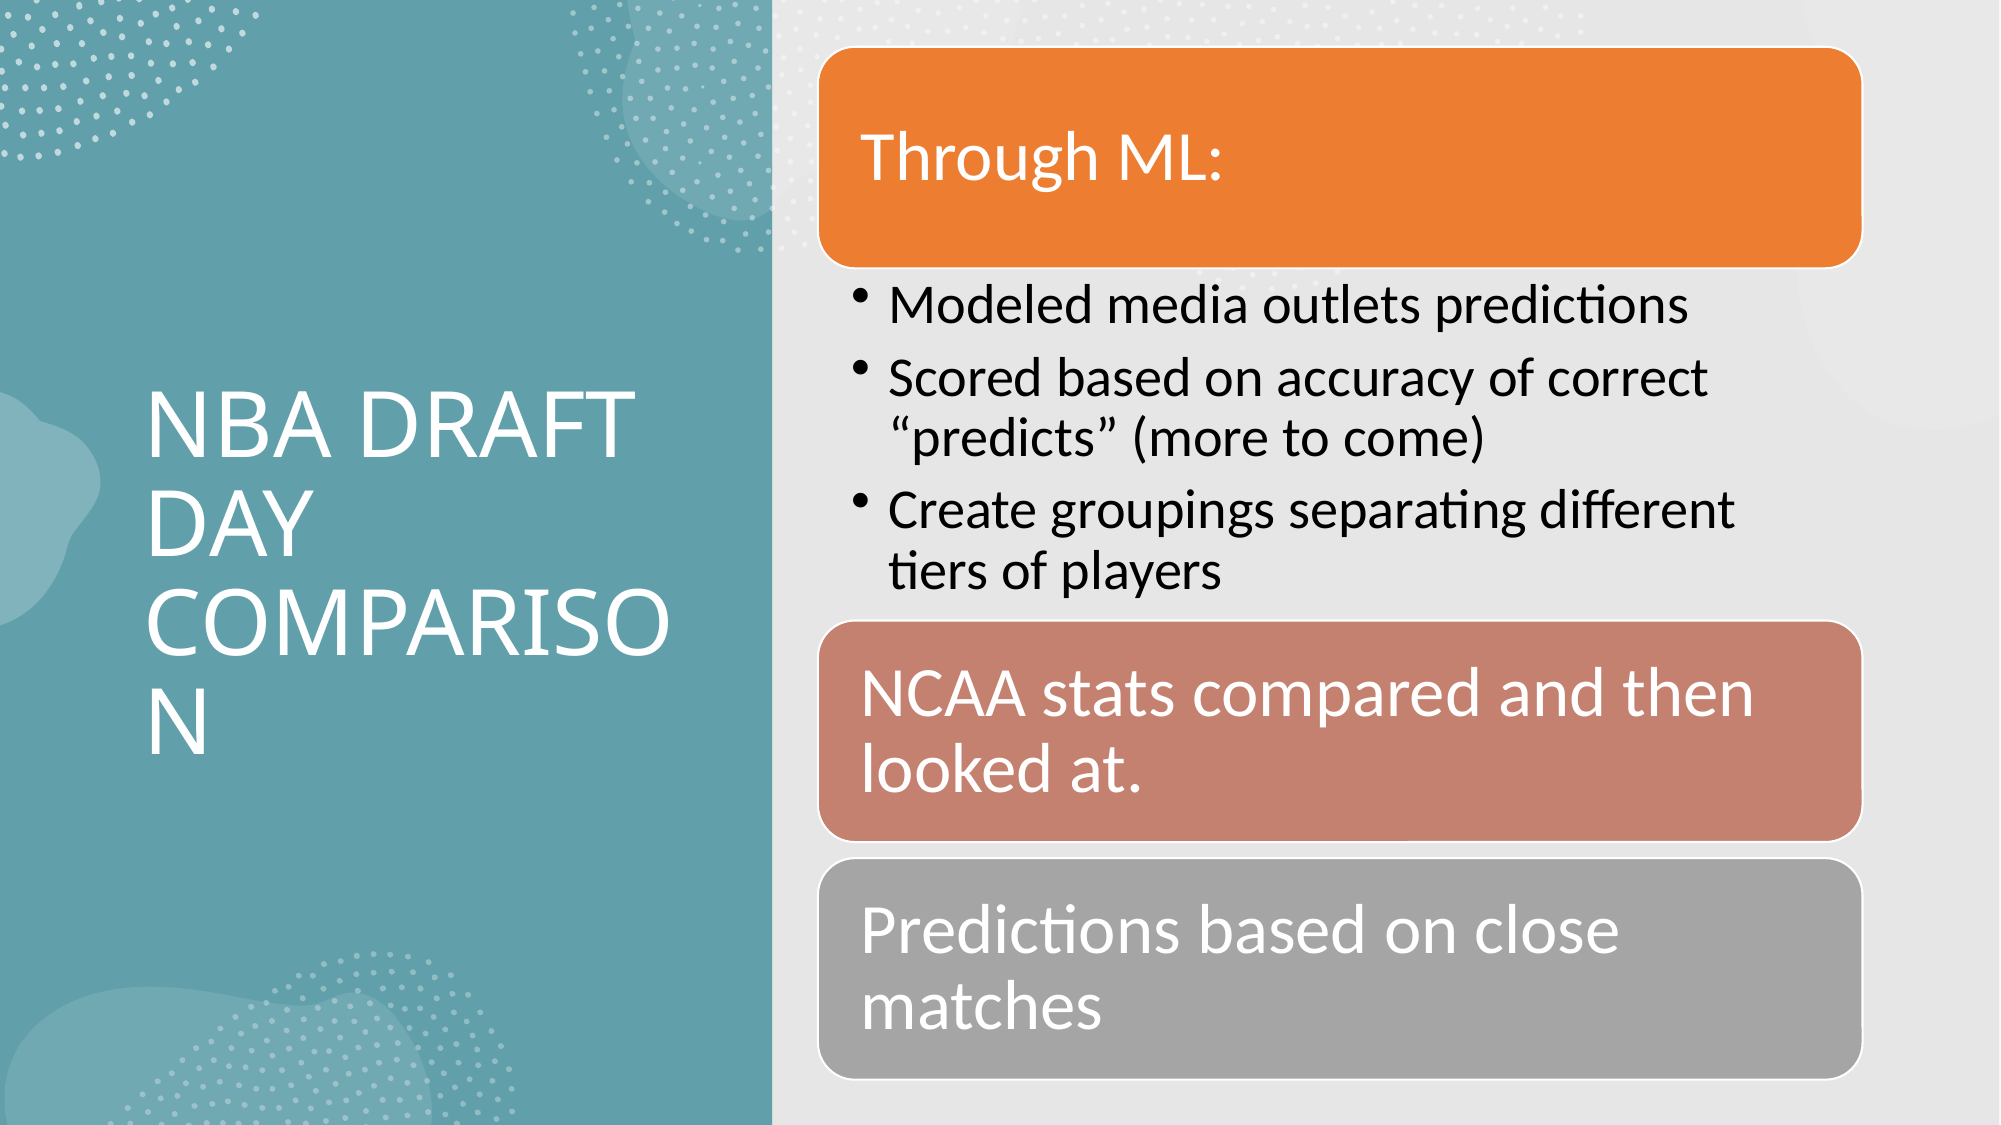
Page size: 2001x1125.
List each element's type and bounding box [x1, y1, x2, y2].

text_box [0, 0, 2000, 1125]
list [817, 37, 1863, 1089]
